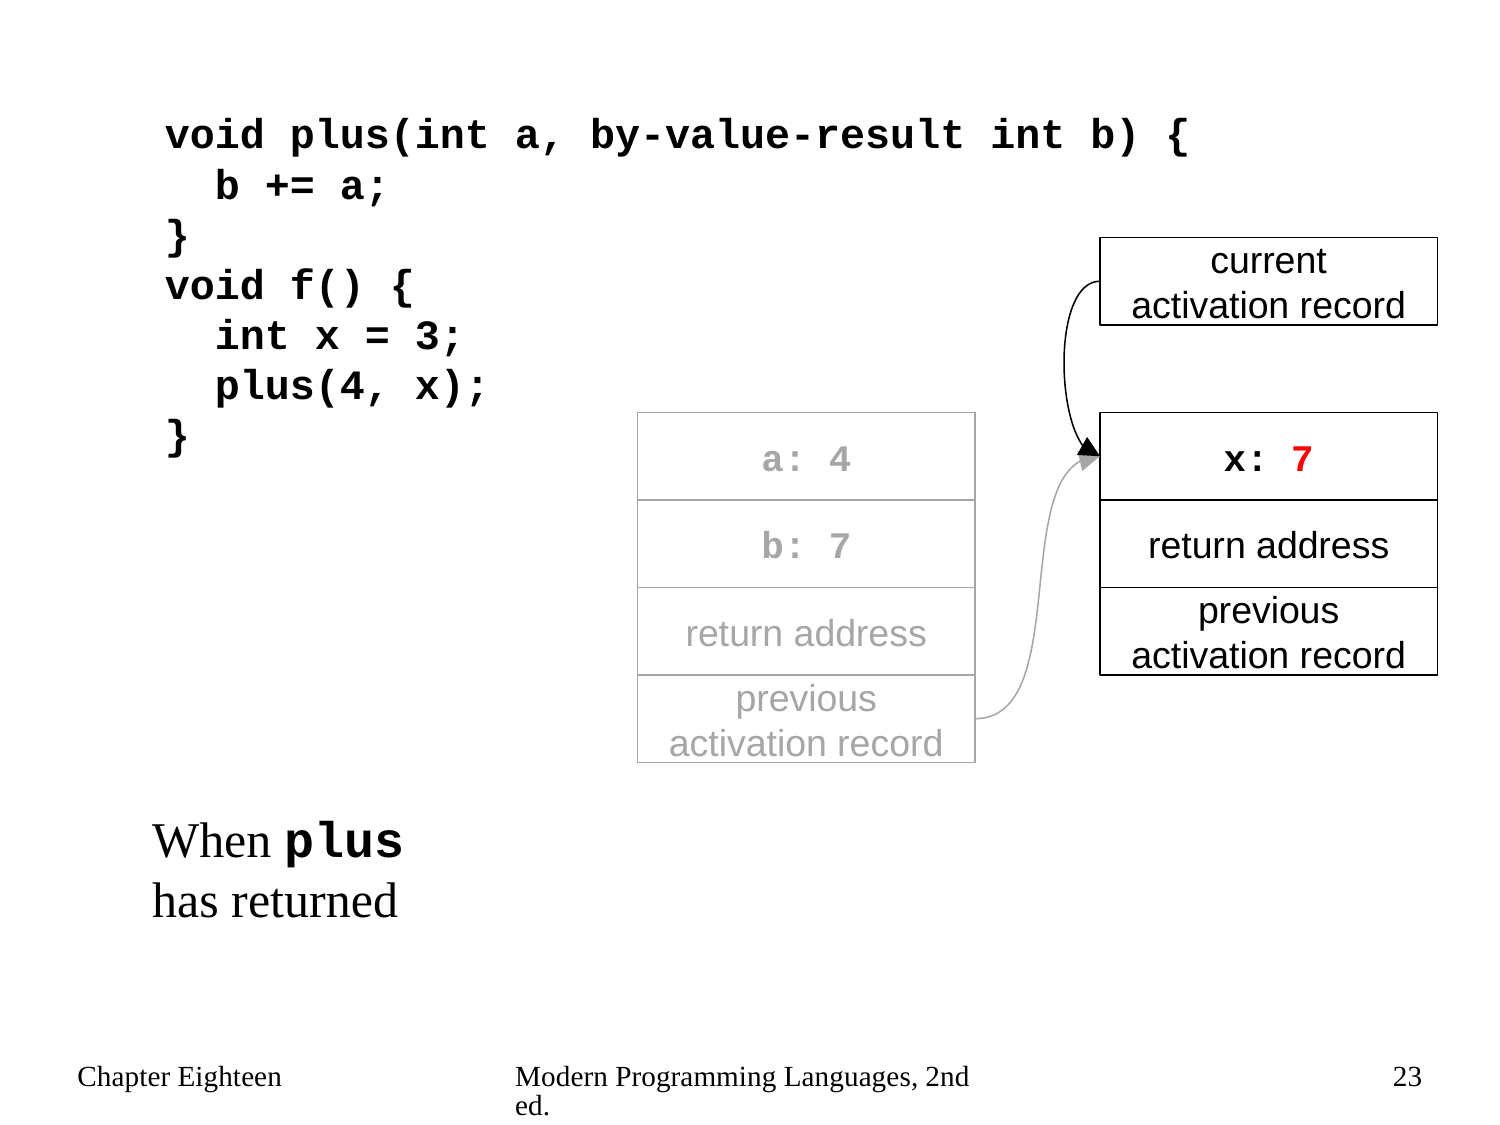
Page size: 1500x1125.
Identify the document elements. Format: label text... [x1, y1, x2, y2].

text_box previous activation record [637, 675, 975, 763]
text_box return address [1104, 500, 1438, 588]
text_box When plus has returned [137, 799, 450, 935]
footer Modern Programming Languages, 2nd ed. [499, 1036, 1001, 1113]
text_box void plus(int a, by-value-result int b) { b += a; } void f() { int x = 3; plus(4, x); } [150, 99, 1313, 465]
slide_number Chapter Eighteen [62, 1036, 401, 1113]
text_box previous activation record [1104, 588, 1438, 675]
text_box a: 4 [637, 412, 975, 499]
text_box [974, 455, 1101, 719]
slide_number 23 [1124, 1036, 1438, 1113]
text_box b: 7 [637, 499, 969, 588]
text_box current activation record [1100, 237, 1438, 325]
text_box x: 7 [1104, 412, 1438, 500]
text_box return address [637, 588, 969, 675]
